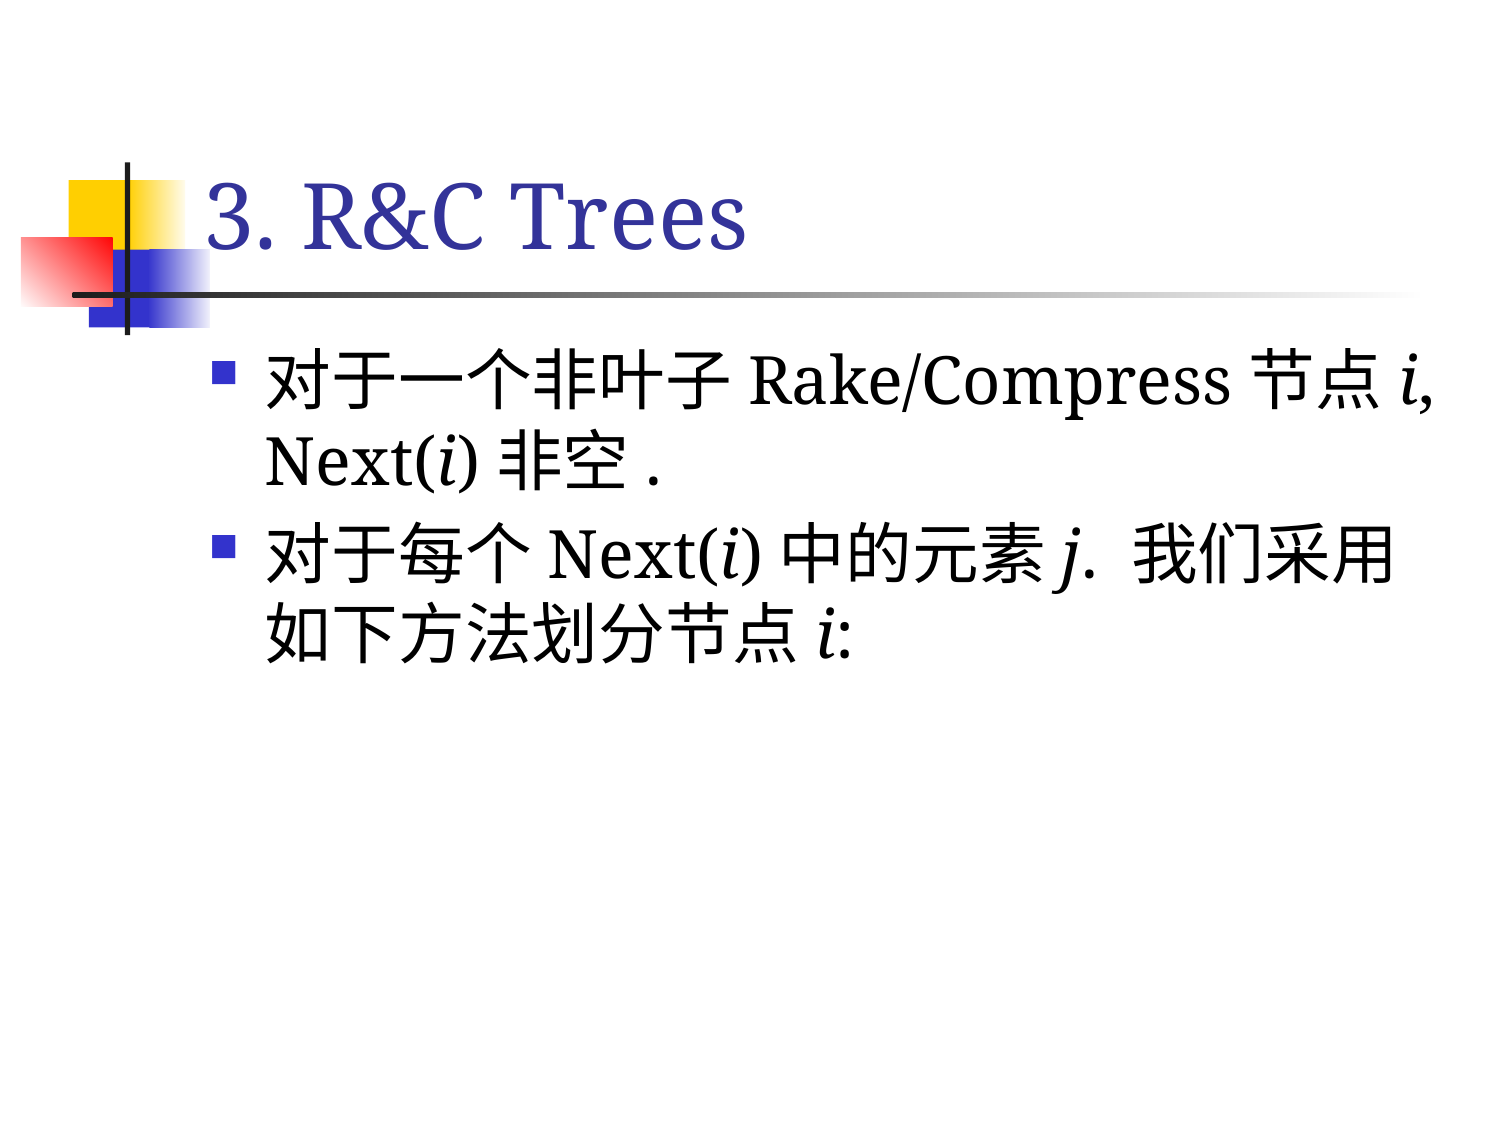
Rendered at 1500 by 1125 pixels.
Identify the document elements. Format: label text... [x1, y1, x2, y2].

list 对于一个非叶子Rake/Compress节点i, Next(i)非空. 对于每个Next(i)中的元素j. 我们采用如下方法划分节点i: [193, 330, 1470, 1007]
title 3. R&C Trees [188, 34, 1468, 276]
